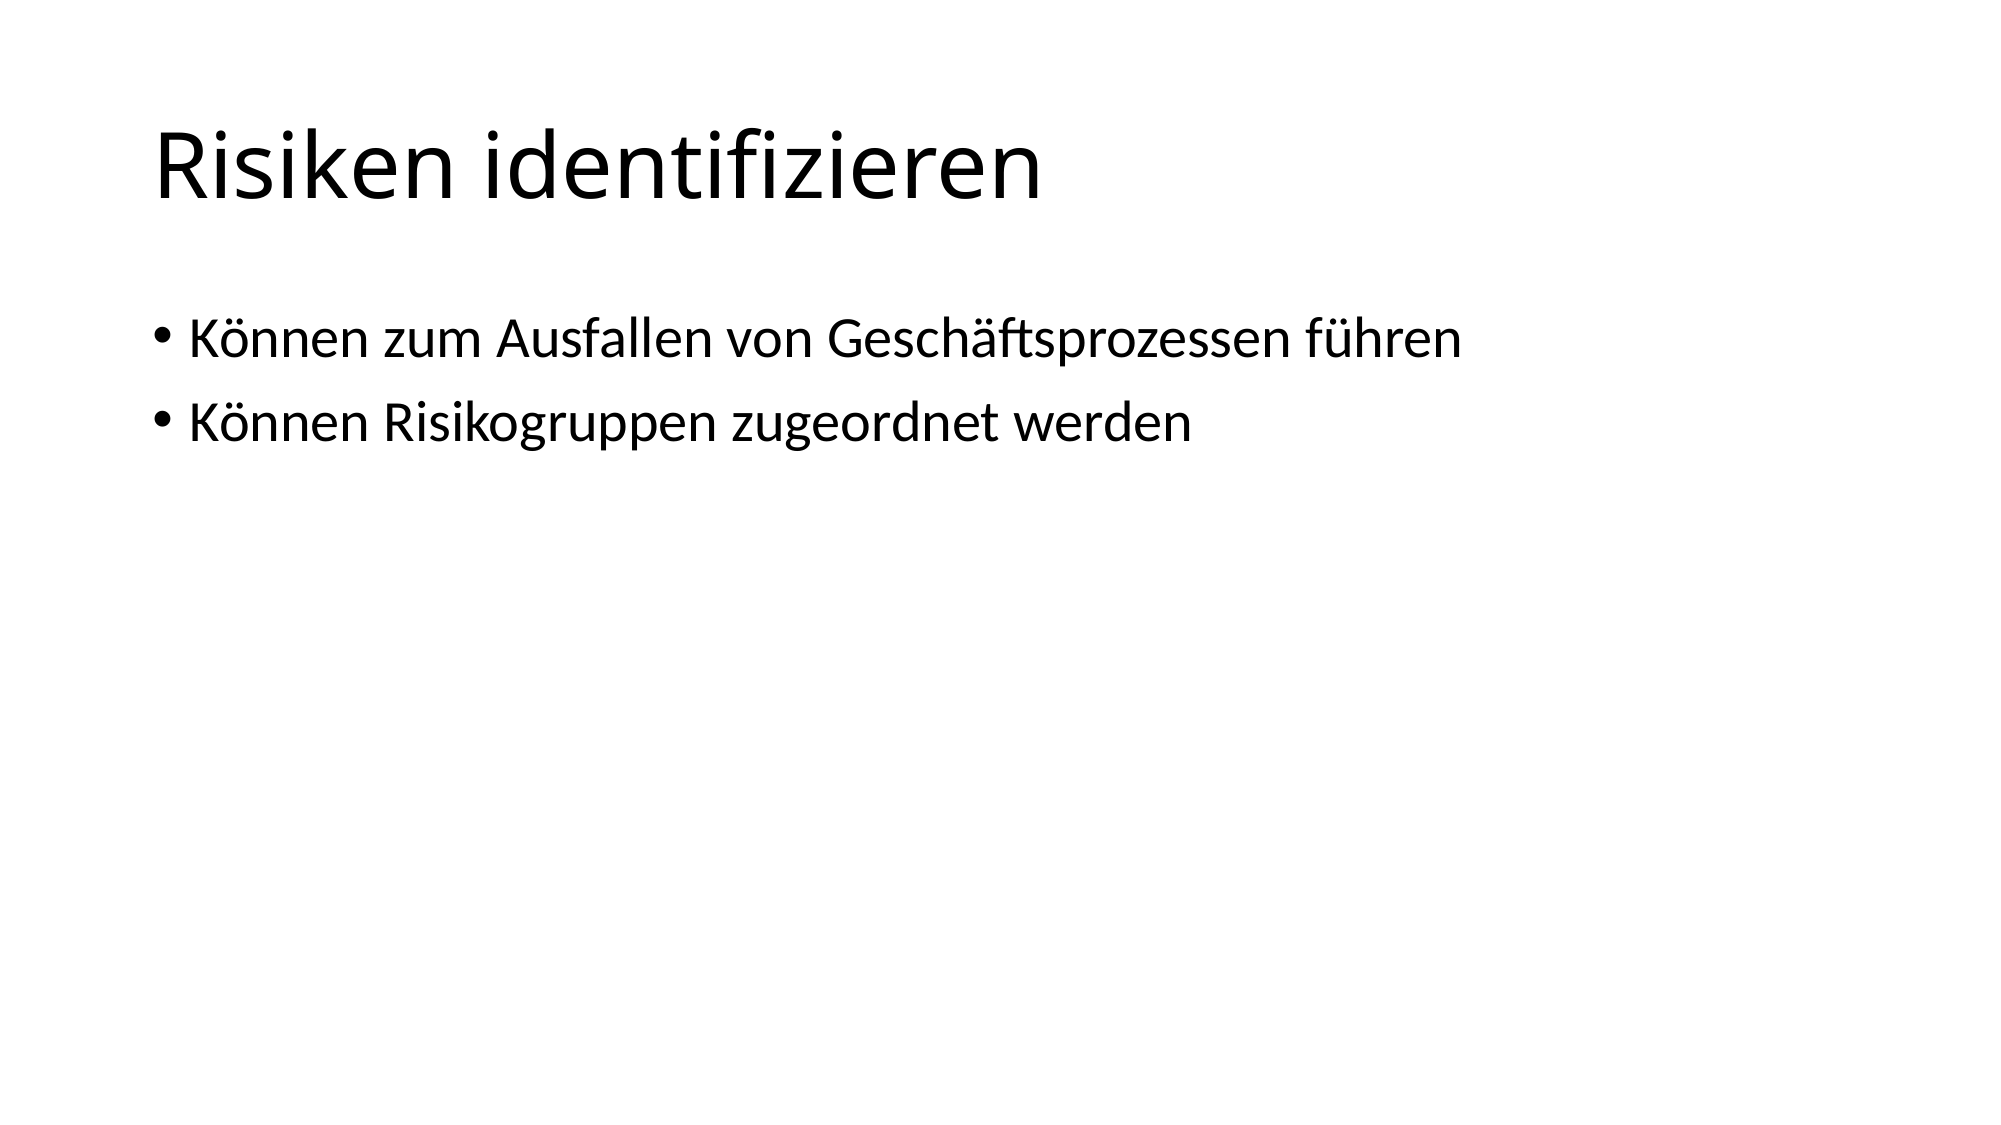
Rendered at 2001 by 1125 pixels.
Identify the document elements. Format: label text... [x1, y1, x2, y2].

title Risiken identifizieren [137, 59, 1863, 278]
list Können zum Ausfallen von Geschäftsprozessen führen Können Risikogruppen zugeordnet werden [137, 299, 1863, 1014]
